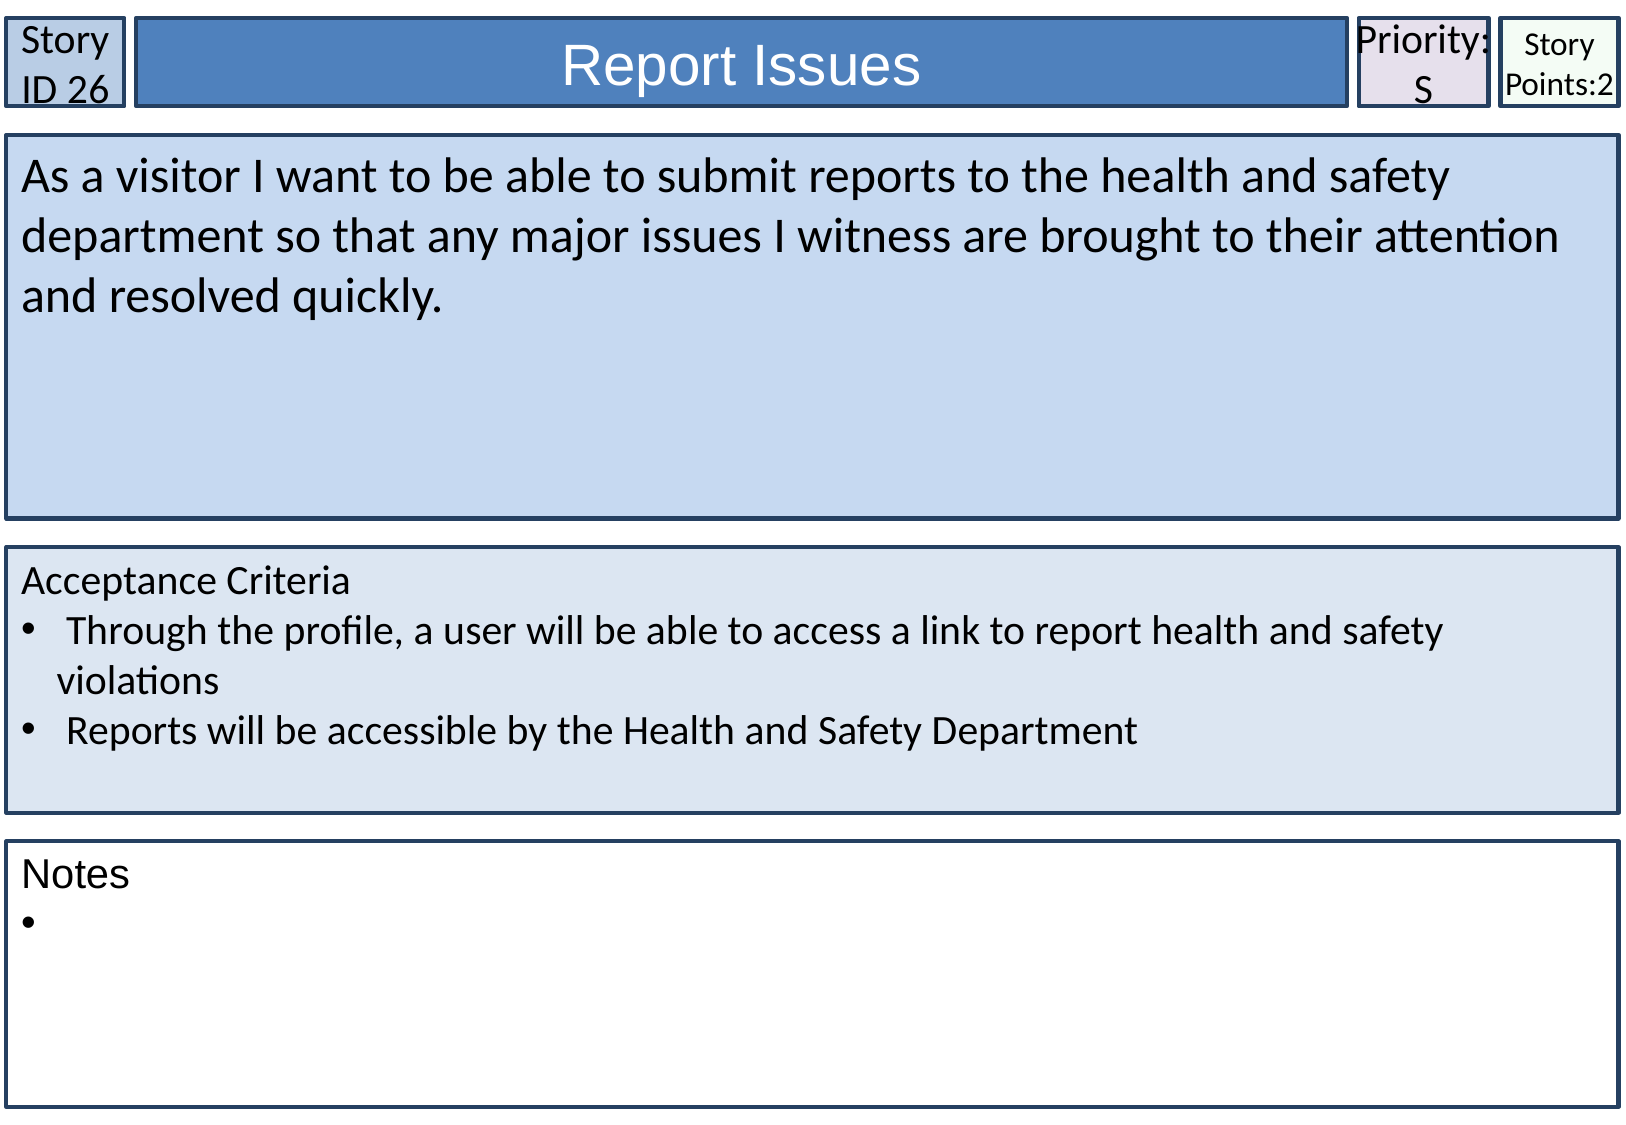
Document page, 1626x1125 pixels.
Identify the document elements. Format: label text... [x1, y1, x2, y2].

text_box Notes [4, 839, 1621, 1109]
text_box Story ID 26 [4, 16, 126, 108]
text_box As a visitor I want to be able to submit reports to the health and safety department so that any major issues I witness are brought to their attention and resolved quickly. [4, 133, 1621, 521]
text_box Story Points:2 [1498, 16, 1621, 108]
text_box Acceptance Criteria Through the profile, a user will be able to access a link to report health and safety violations Reports will be accessible by the Health and Safety Department [4, 545, 1621, 815]
text_box Priority: S [1357, 16, 1491, 108]
text_box Report Issues [134, 16, 1349, 108]
